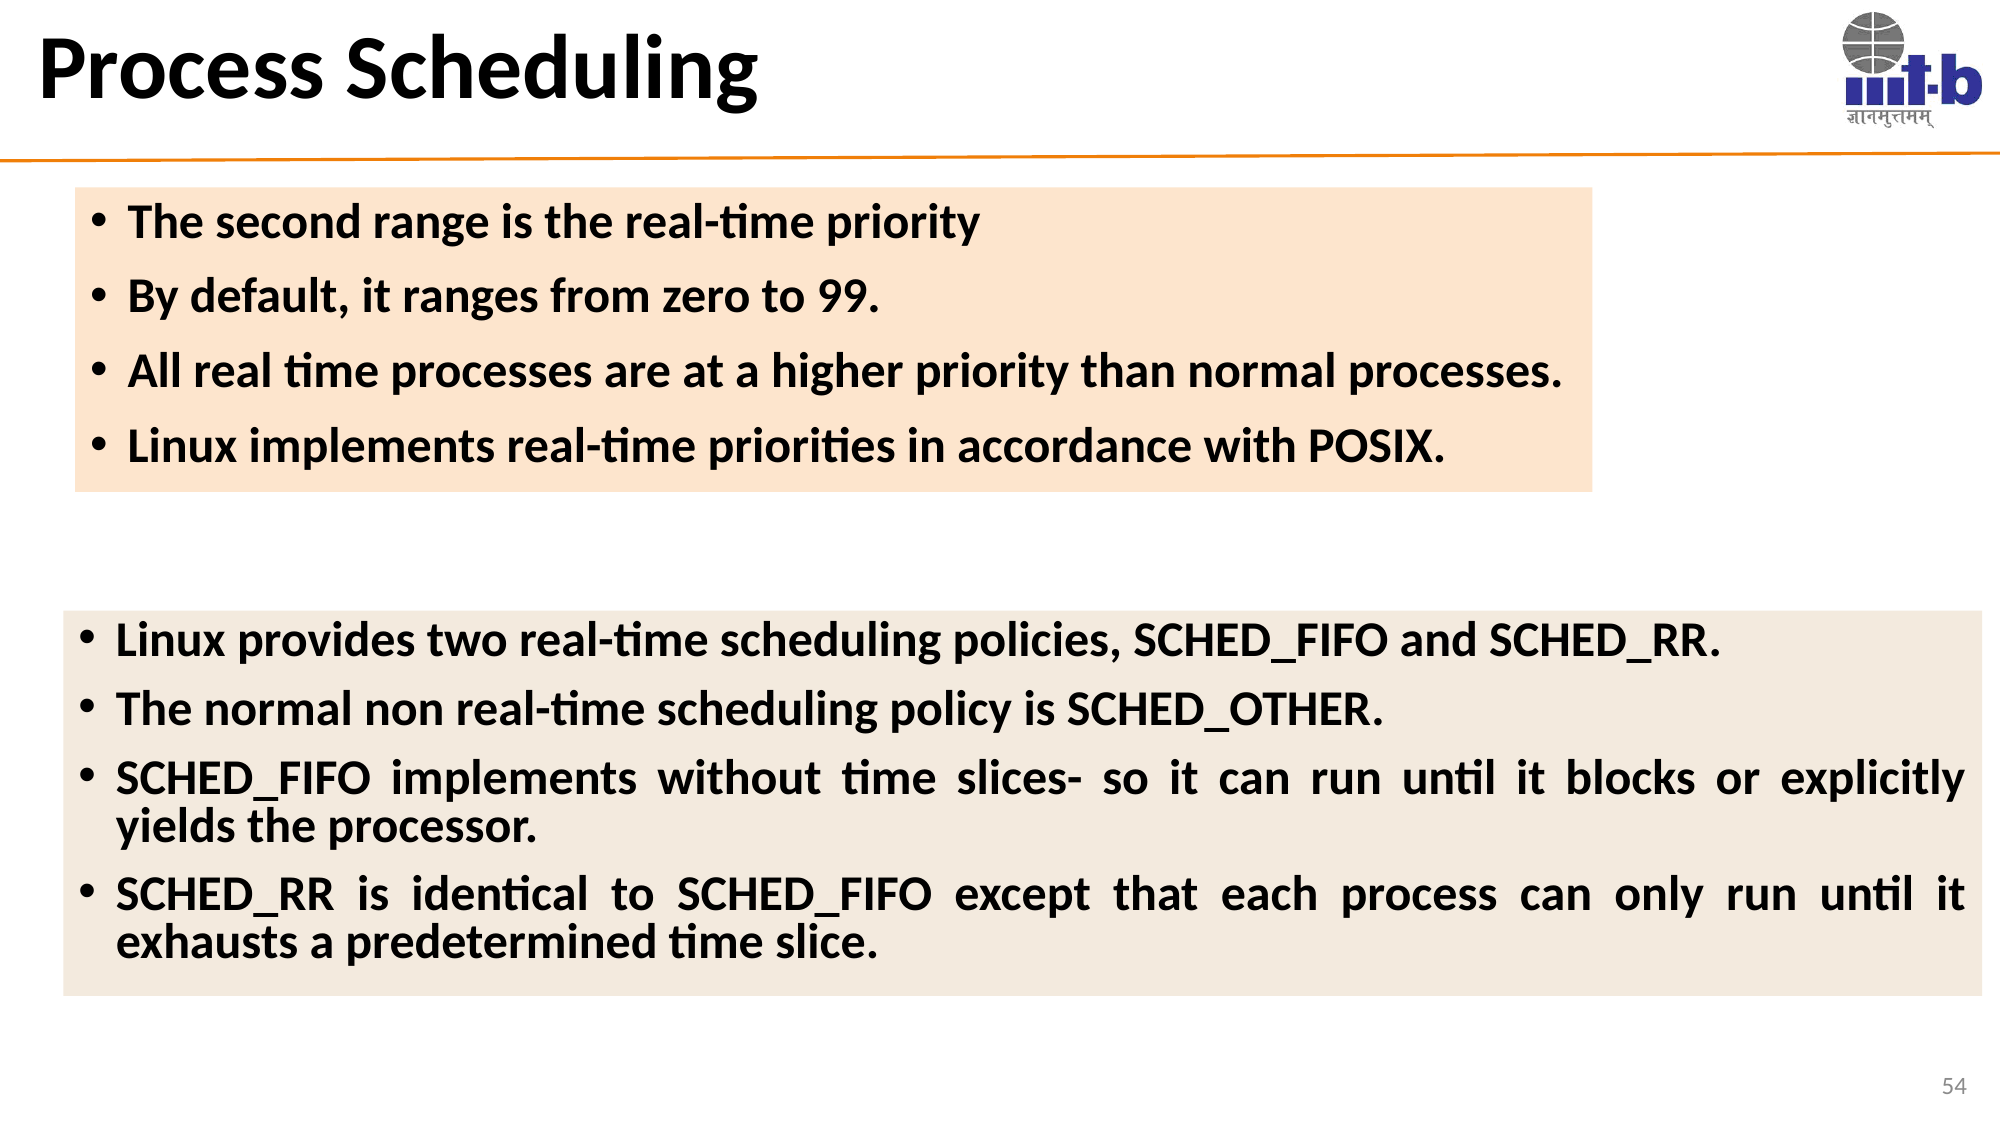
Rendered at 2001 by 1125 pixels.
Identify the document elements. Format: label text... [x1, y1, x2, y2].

picture [1957, 8, 1983, 130]
slide_number 54 [1532, 1054, 1983, 1115]
text_box The second range is the real-time priority By default, it ranges from zero to 99. All real time processes are at a higher priority than normal processes. Linux implements real-time priorities in accordance with POSIX. [75, 187, 1593, 492]
text_box Linux provides two real-time scheduling policies, SCHED_FIFO and SCHED_RR. The normal non real-time scheduling policy is SCHED_OTHER. SCHED_FIFO implements without time slices- so it can run until it blocks or explicitly yields the processor. SCHED_RR is identical to SCHED_FIFO except that each process can only run until it exhausts a predetermined time slice. [63, 610, 1983, 996]
title Process Scheduling [23, 7, 1957, 132]
